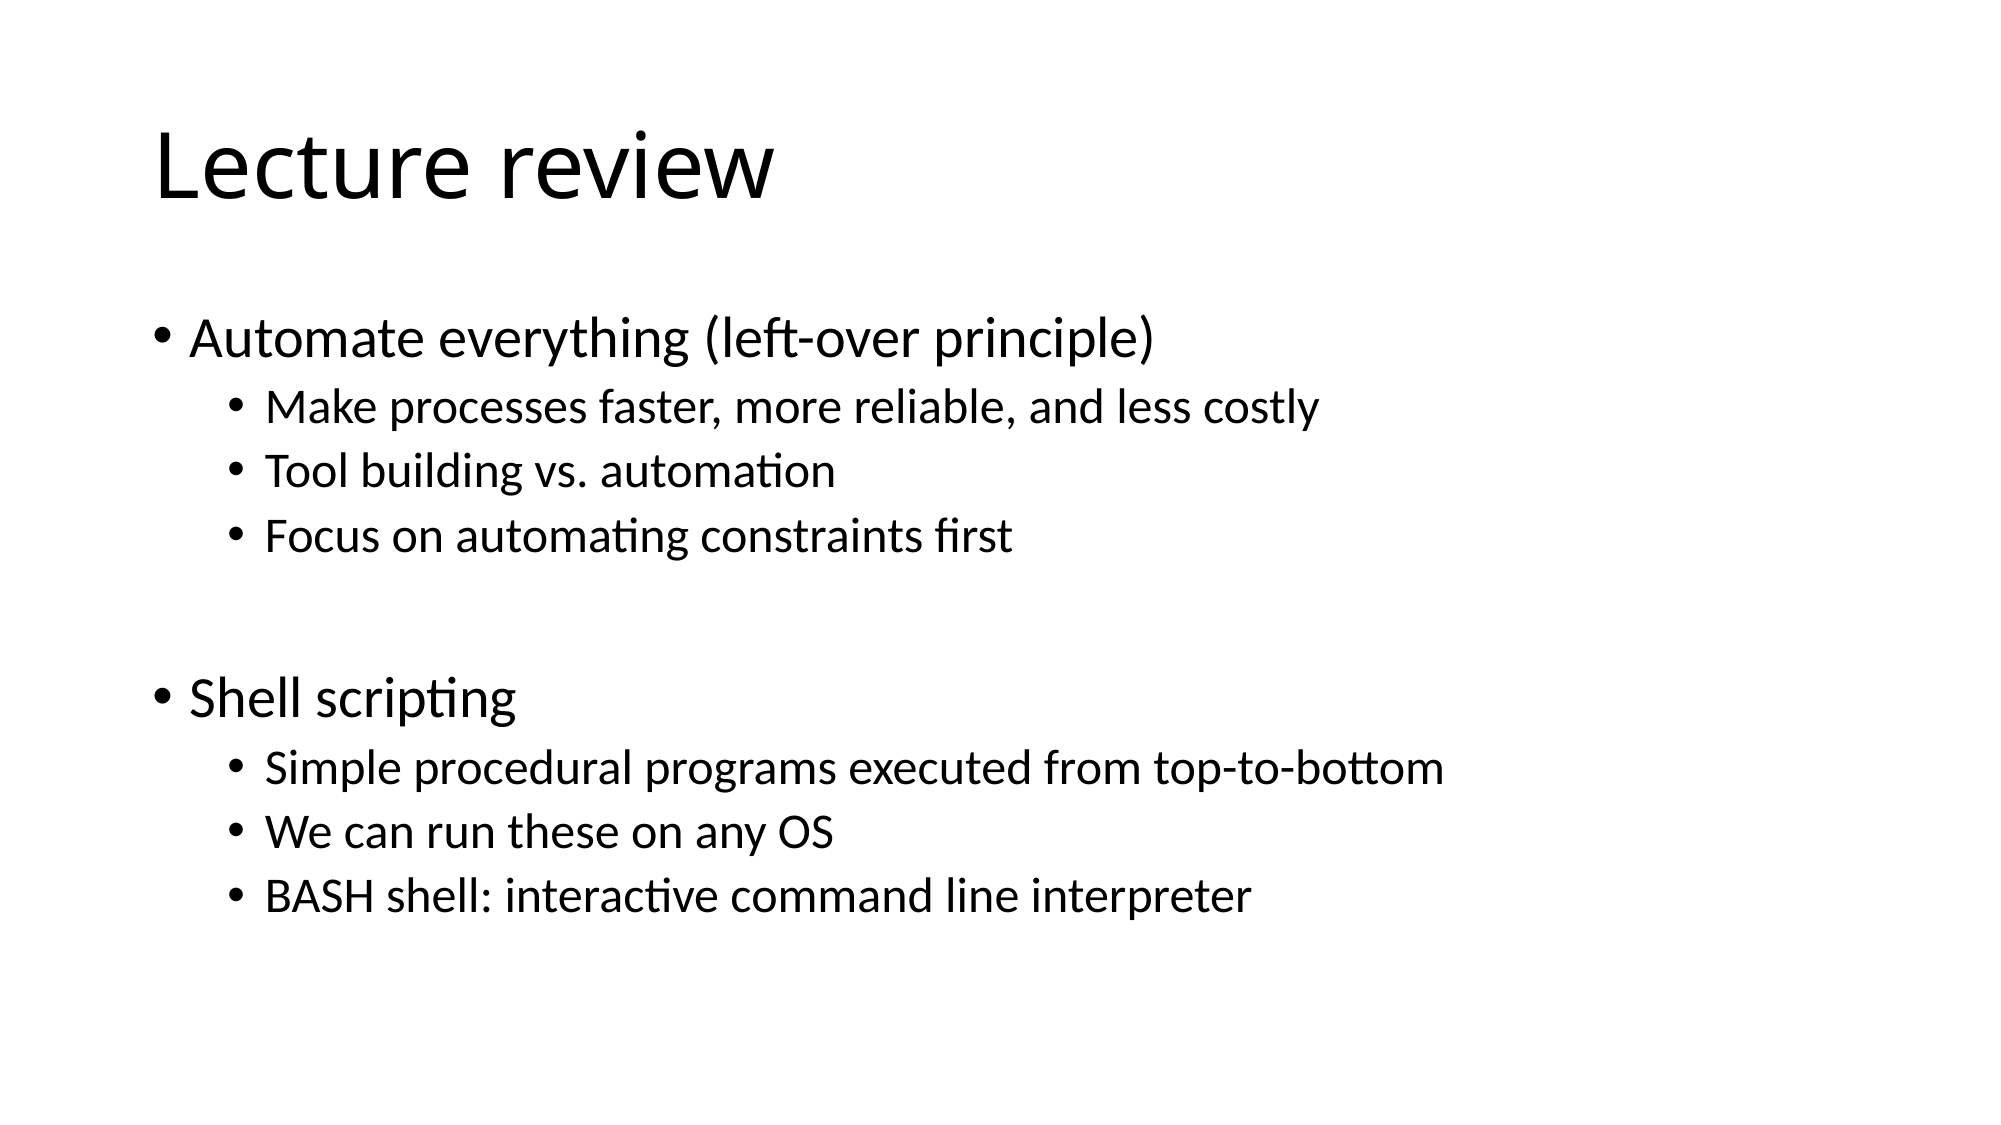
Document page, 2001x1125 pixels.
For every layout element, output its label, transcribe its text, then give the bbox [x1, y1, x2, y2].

title Lecture review [137, 59, 1863, 278]
list Automate everything (left-over principle) Make processes faster, more reliable, and less costly Tool building vs. automation Focus on automating constraints first Shell scripting Simple procedural programs executed from top-to-bottom We can run these on any OS BASH shell: interactive command line interpreter [137, 299, 1863, 1014]
